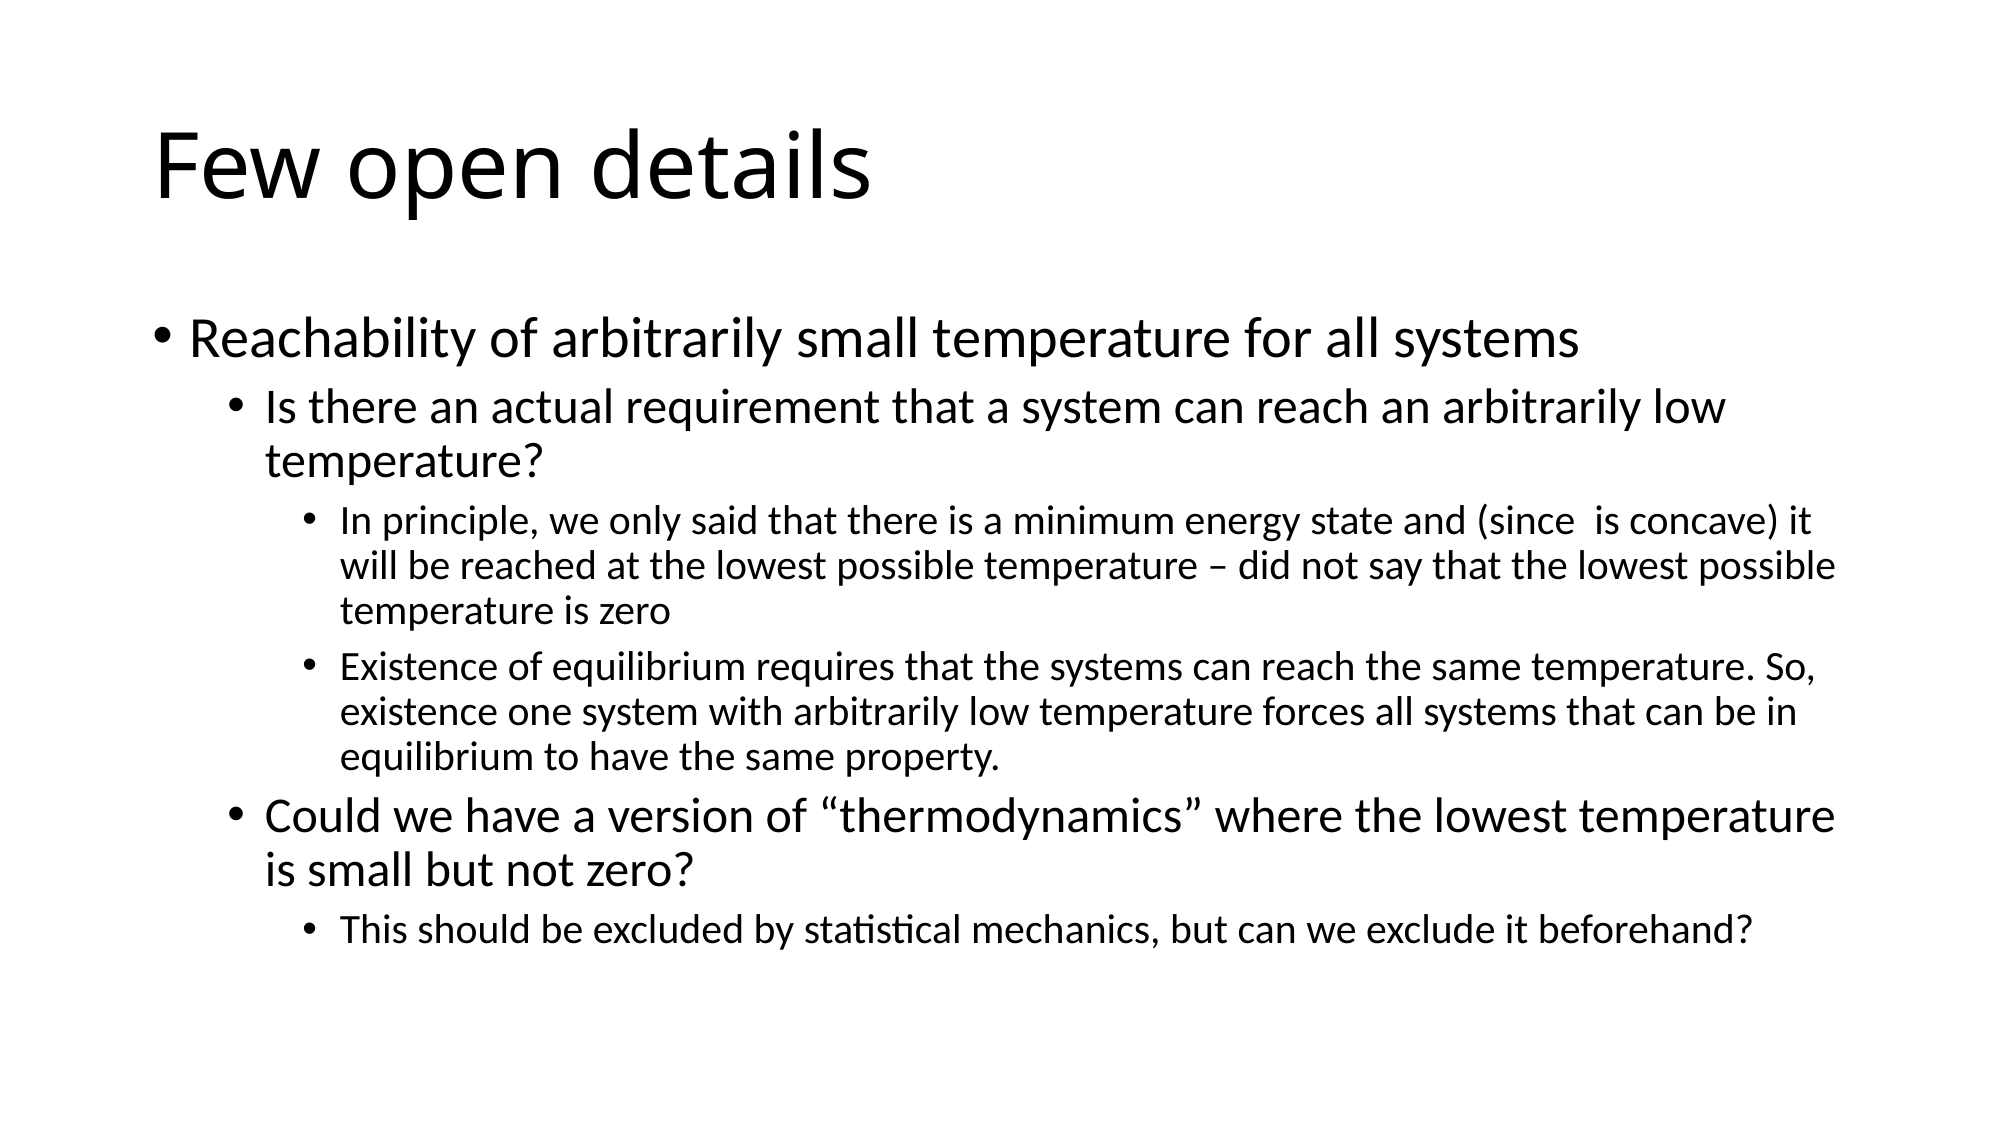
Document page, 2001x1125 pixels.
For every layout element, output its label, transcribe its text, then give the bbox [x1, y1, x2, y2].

title Few open details [137, 59, 1863, 278]
